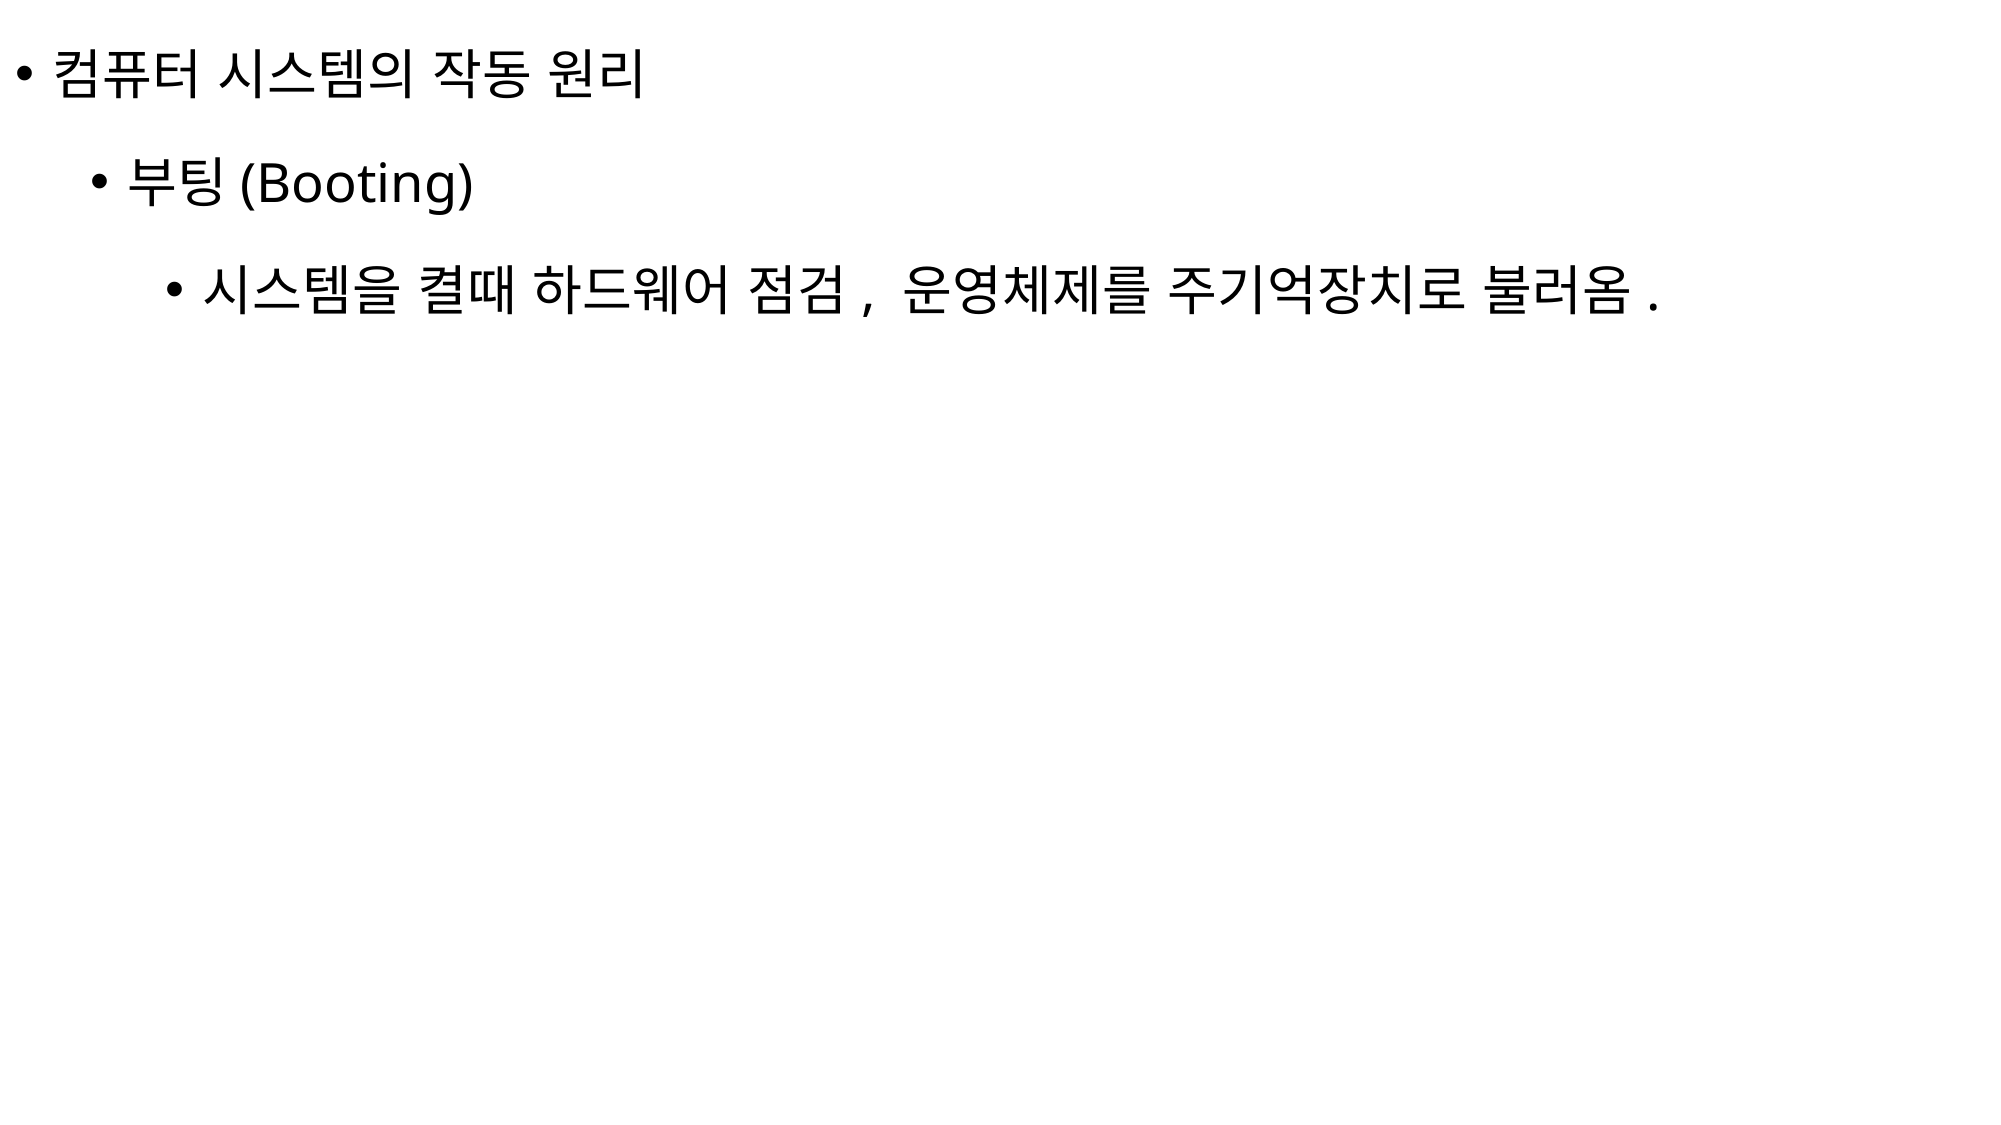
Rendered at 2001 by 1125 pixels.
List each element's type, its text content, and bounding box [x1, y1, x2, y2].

list 컴퓨터 시스템의 작동 원리 부팅(Booting) 시스템을 켤때 하드웨어 점검, 운영체제를 주기억장치로 불러옴. [0, 0, 2000, 1125]
